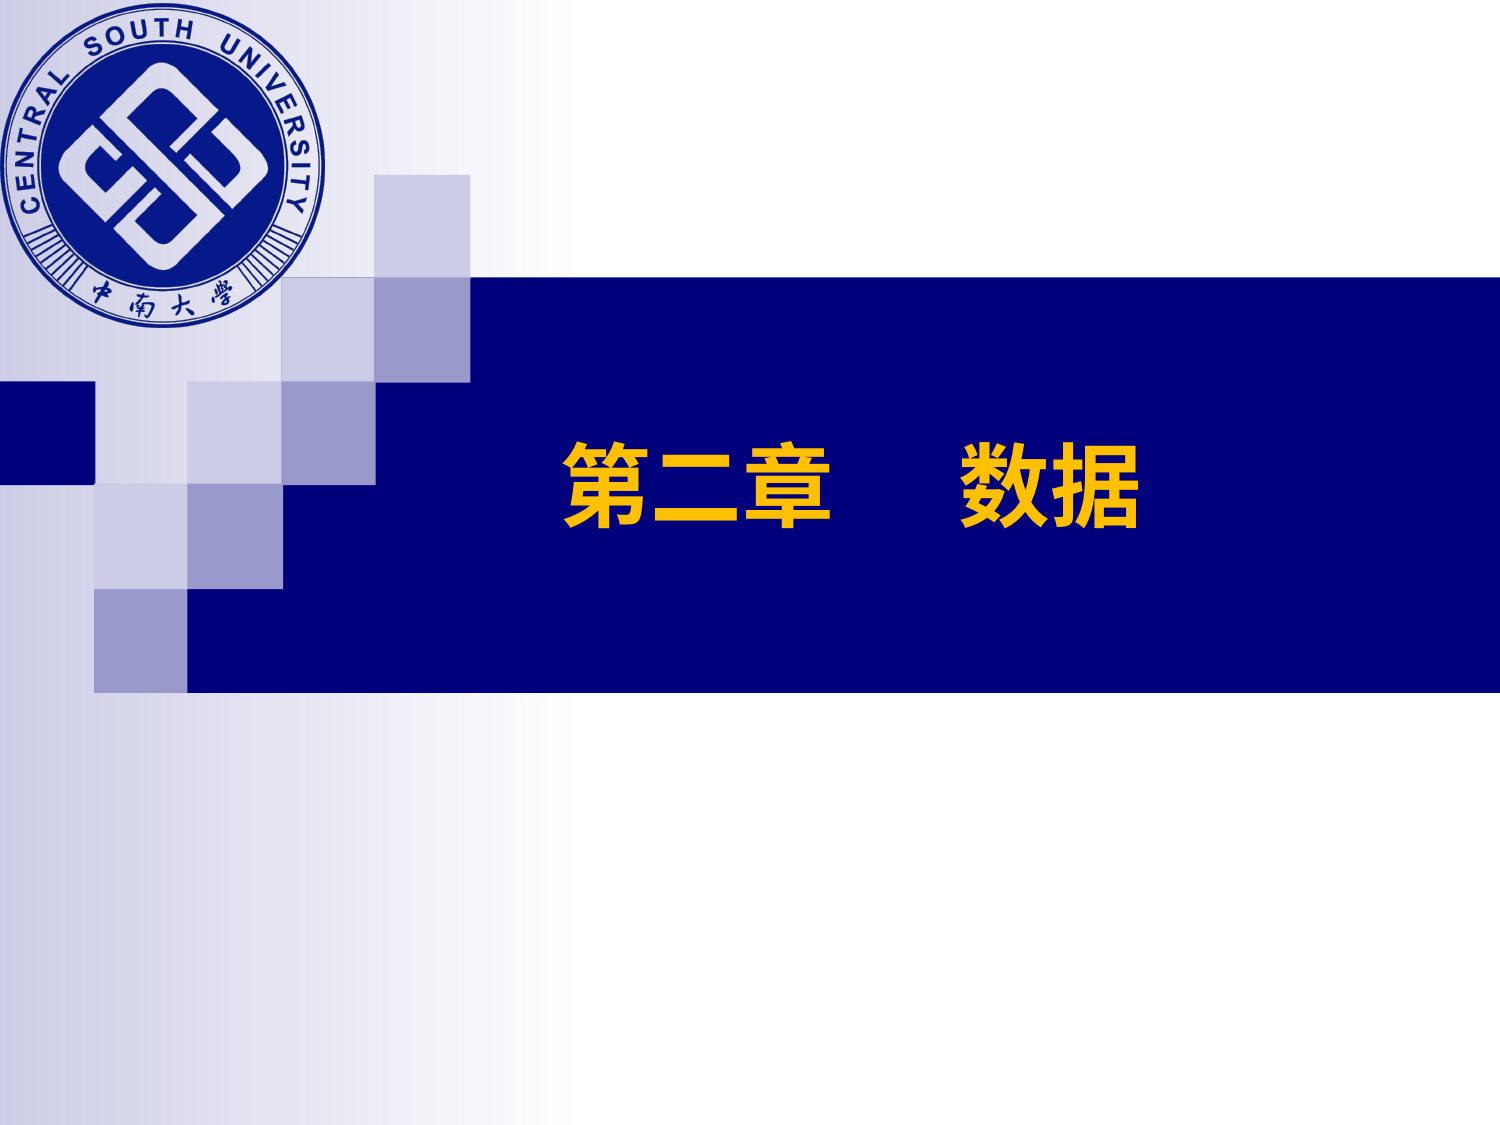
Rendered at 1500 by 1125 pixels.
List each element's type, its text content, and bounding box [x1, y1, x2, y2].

picture [0, 3, 325, 328]
text_box 第二章 数据 [501, 302, 1435, 665]
